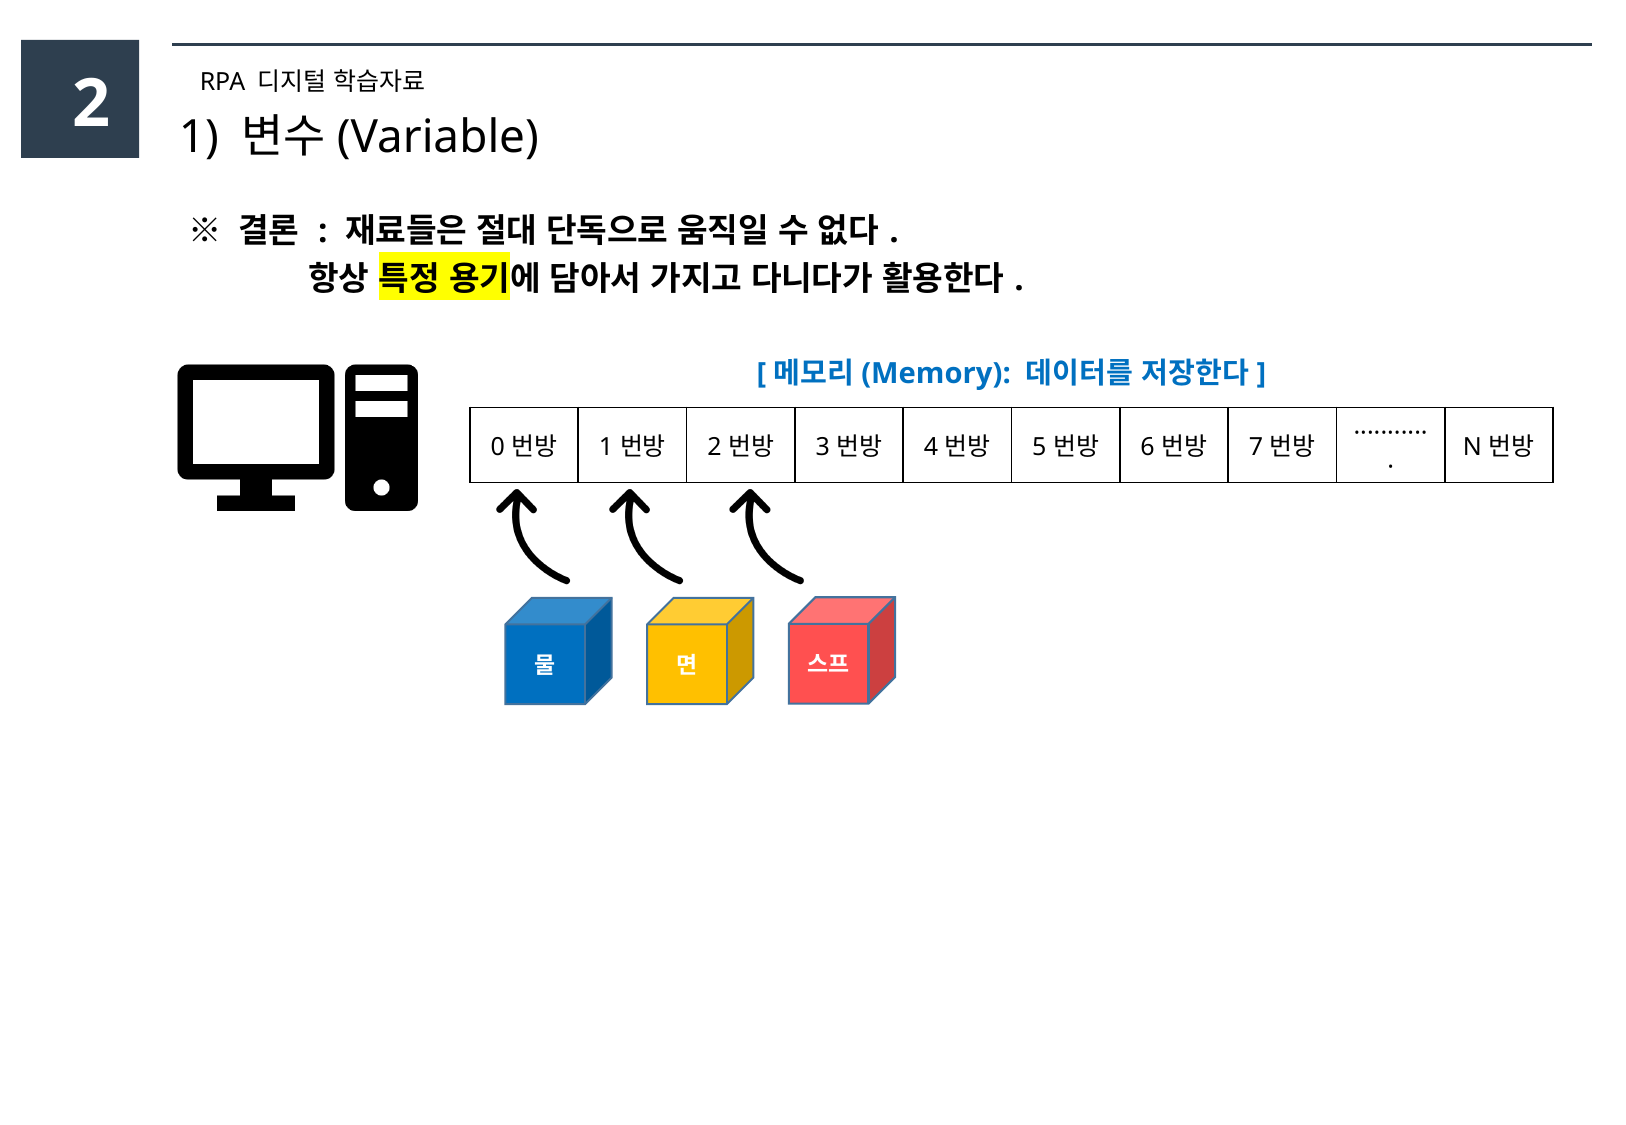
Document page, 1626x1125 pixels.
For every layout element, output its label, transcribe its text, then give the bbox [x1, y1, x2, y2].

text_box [172, 57, 546, 171]
table_header ※ 결론 : 재료들은 절대 단독으로 움직일 수 없다. 항상 특정 용기에 담아서 가지고 다니다가 활용한다. [173, 196, 1545, 291]
picture [172, 312, 423, 563]
text_box [20, 39, 140, 159]
table_header 3번방 [796, 408, 902, 482]
text_box 물 [504, 596, 613, 706]
table_header 7번방 [1229, 408, 1336, 482]
table_header 1번방 [579, 408, 686, 479]
table_header ············ [1337, 408, 1444, 482]
text_box 2 [57, 52, 101, 148]
text_box [메모리(Memory): 데이터를 저장한다] [469, 346, 1554, 397]
table_header 0번방 [471, 408, 577, 482]
text_box 스프 [787, 596, 897, 705]
table_header N번방 [1446, 408, 1552, 482]
table_header 5번방 [1012, 408, 1119, 482]
table_header 4번방 [904, 408, 1011, 482]
table_header 2번방 [687, 408, 794, 482]
text_box 면 [646, 596, 755, 706]
picture [709, 479, 824, 594]
table_header 6번방 [1121, 408, 1227, 482]
picture [476, 479, 703, 594]
